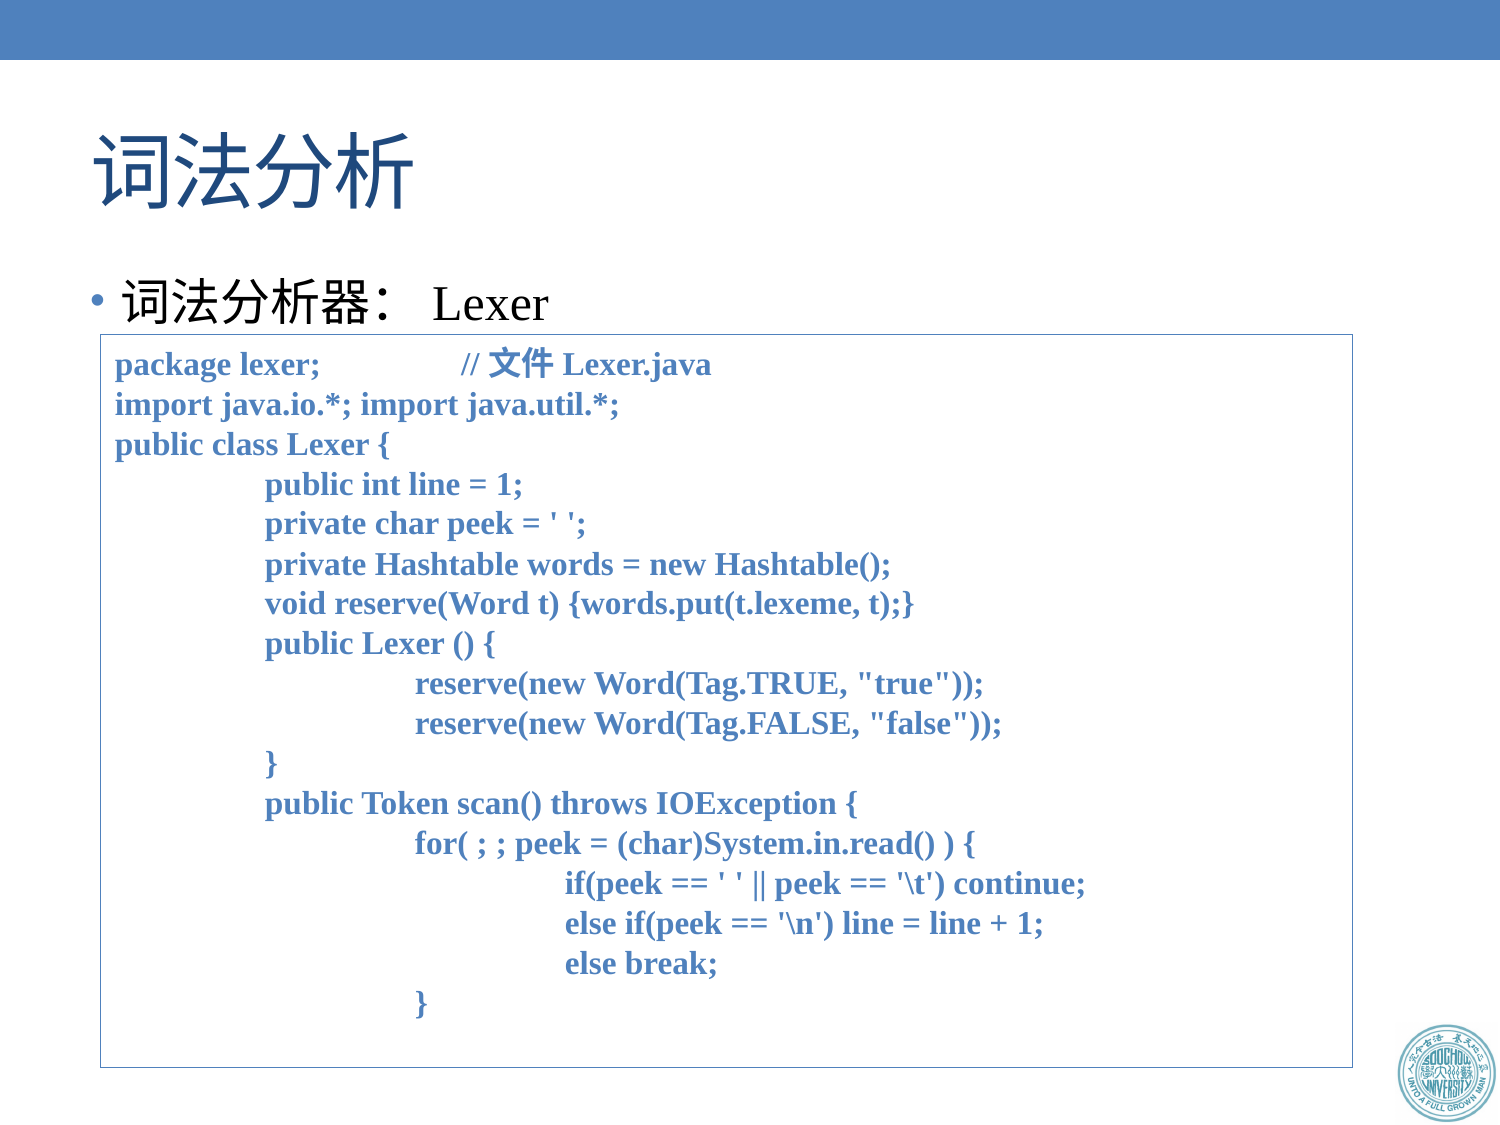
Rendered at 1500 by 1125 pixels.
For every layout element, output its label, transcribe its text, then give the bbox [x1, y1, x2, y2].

title 词法分析 [75, 87, 1425, 250]
text_box package lexer; //文件Lexer.java import java.io.*; import java.util.*; public class Lexer { public int line = 1; private char peek = ' '; private Hashtable words = new Hashtable(); void reserve(Word t) {words.put(t.lexeme, t);} public Lexer () { reserve(new Word(Tag.TRUE, "true")); reserve(new Word(Tag.FALSE, "false")); } public Token scan() throws IOException { for( ; ; peek = (char)System.in.read() ) { if(peek == ' ' || peek == '\t') continue; else if(peek == '\n') line = line + 1; else break; } [100, 334, 1353, 1068]
list 词法分析器：Lexer [75, 262, 1425, 1063]
